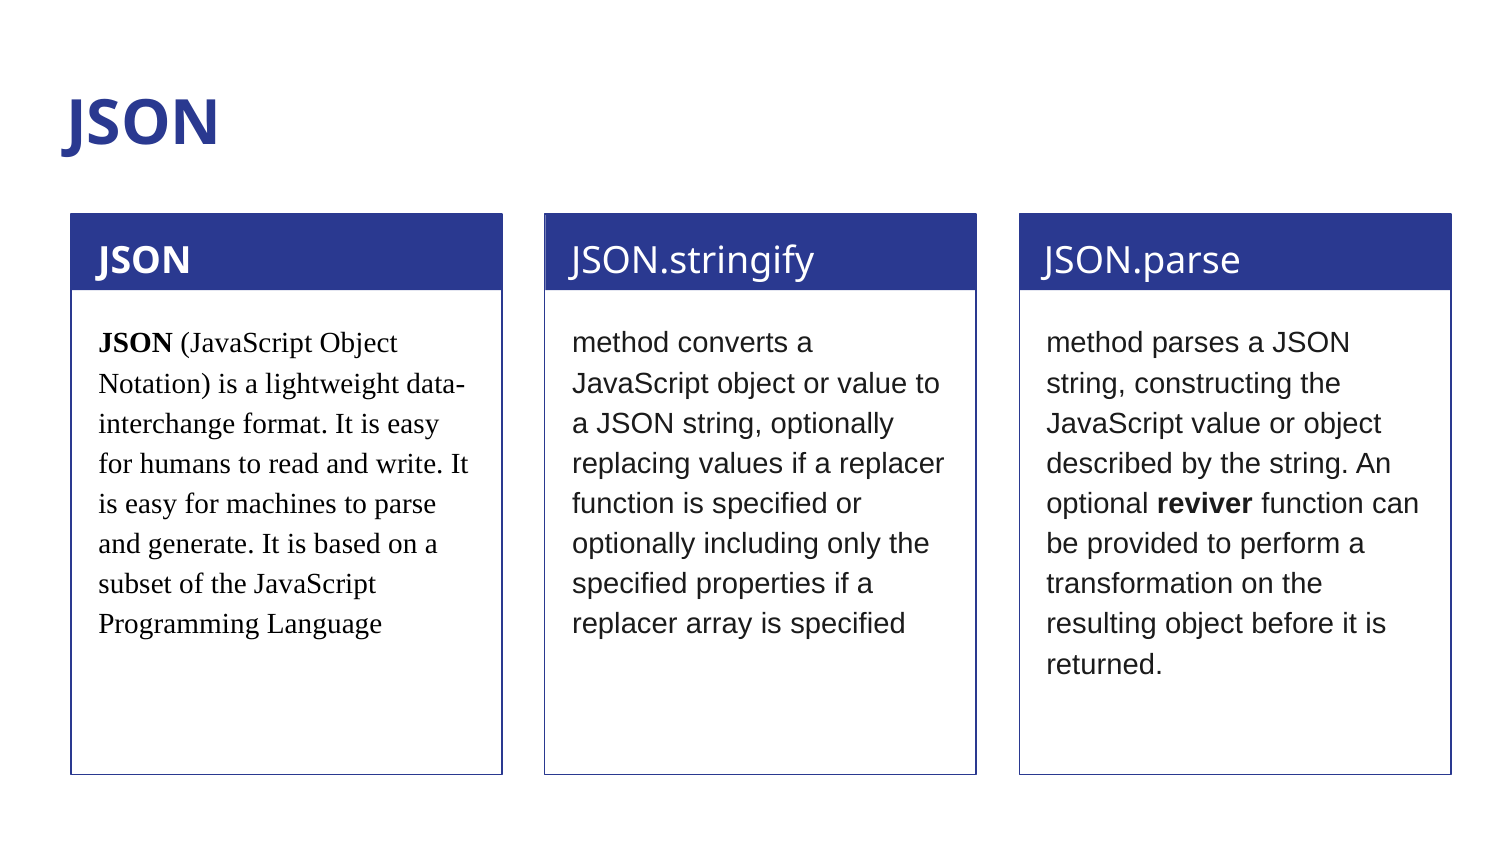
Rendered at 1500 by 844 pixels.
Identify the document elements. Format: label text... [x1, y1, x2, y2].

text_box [544, 213, 977, 775]
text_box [70, 213, 503, 775]
title JSON [51, 67, 1449, 167]
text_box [1018, 213, 1452, 775]
